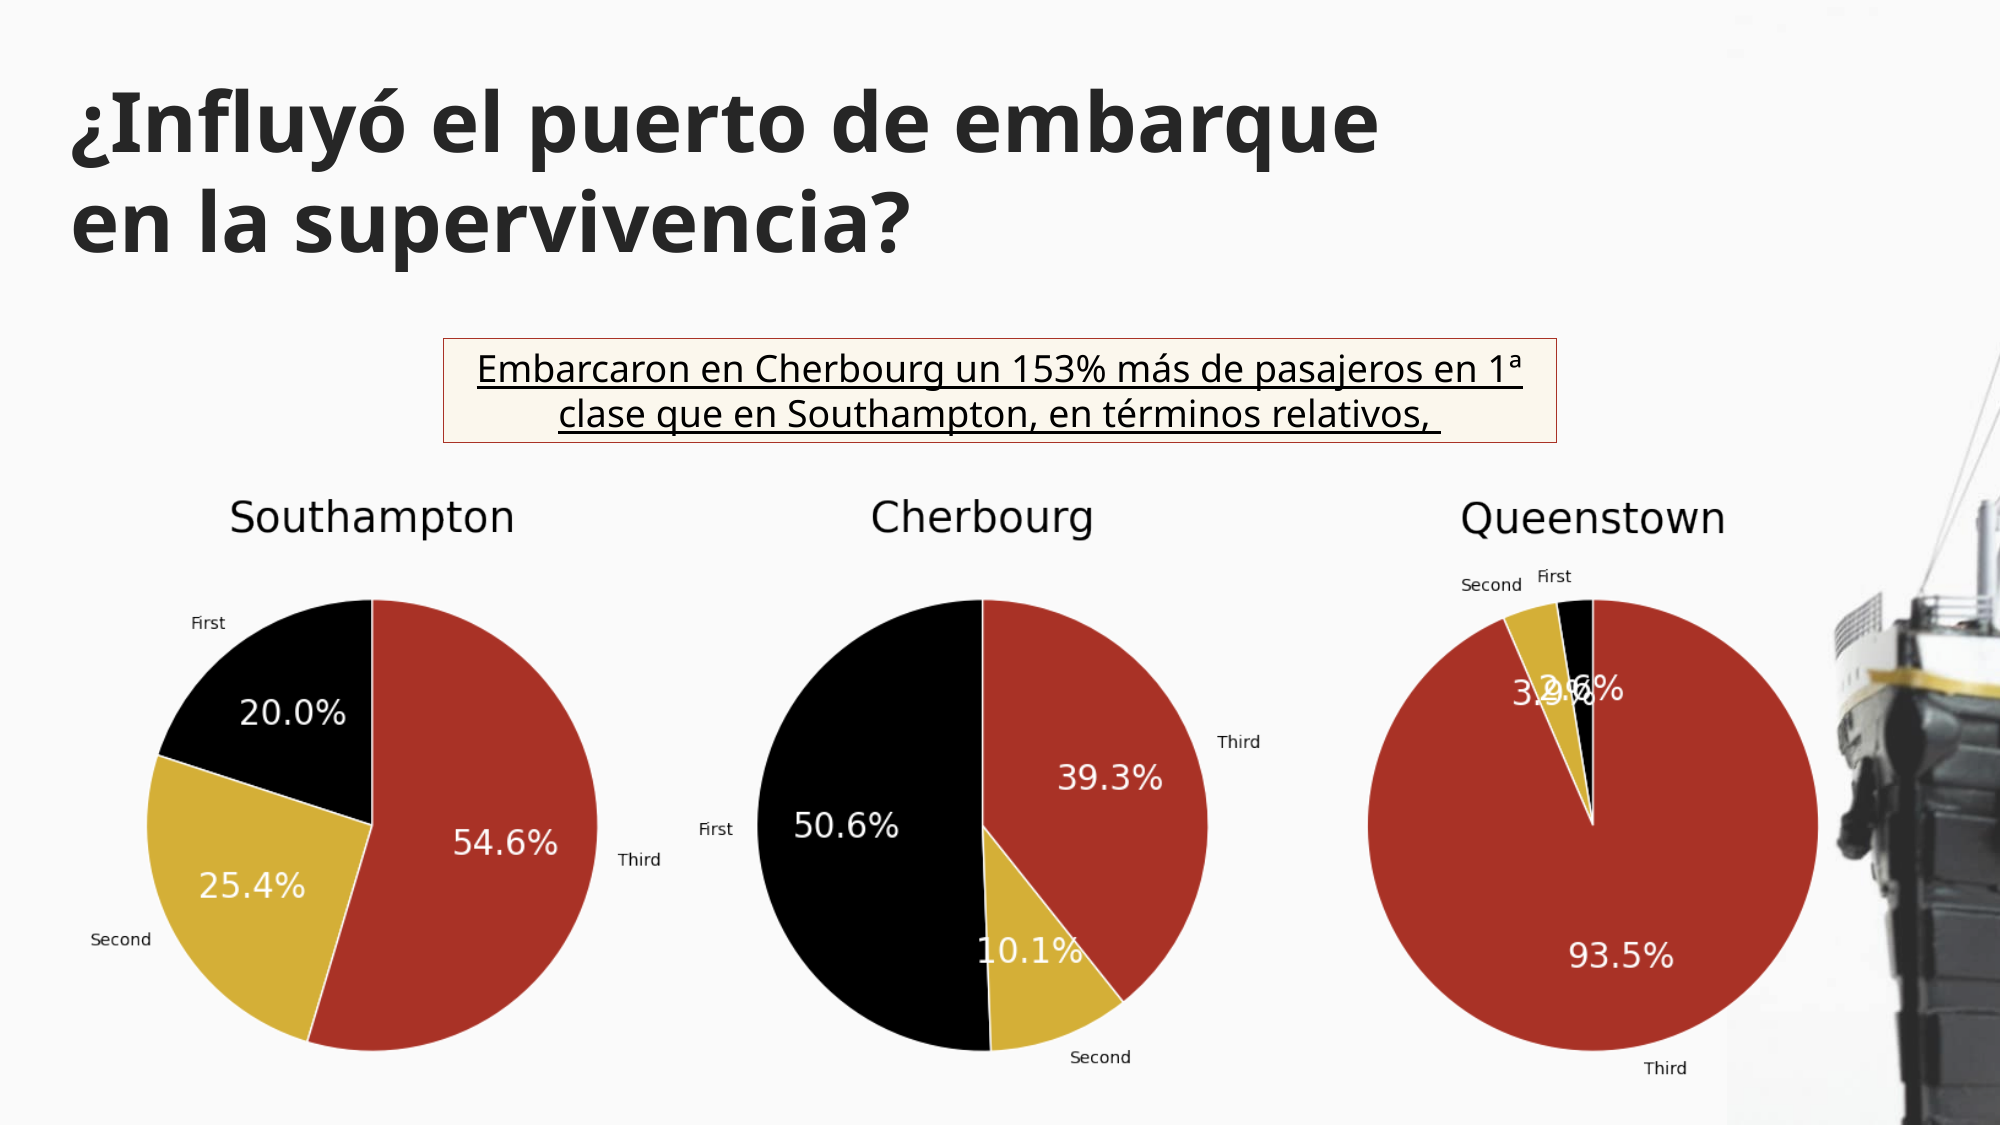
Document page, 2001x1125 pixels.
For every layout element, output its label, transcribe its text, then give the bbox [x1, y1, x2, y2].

picture [55, 0, 2000, 1125]
text_box ¿Influyó el puerto de embarque en la supervivencia? [55, 61, 1477, 277]
text_box Embarcaron en Cherbourg un 153% más de pasajeros en 1ª clase que en Southampton, en términos relativos, [443, 338, 1557, 443]
